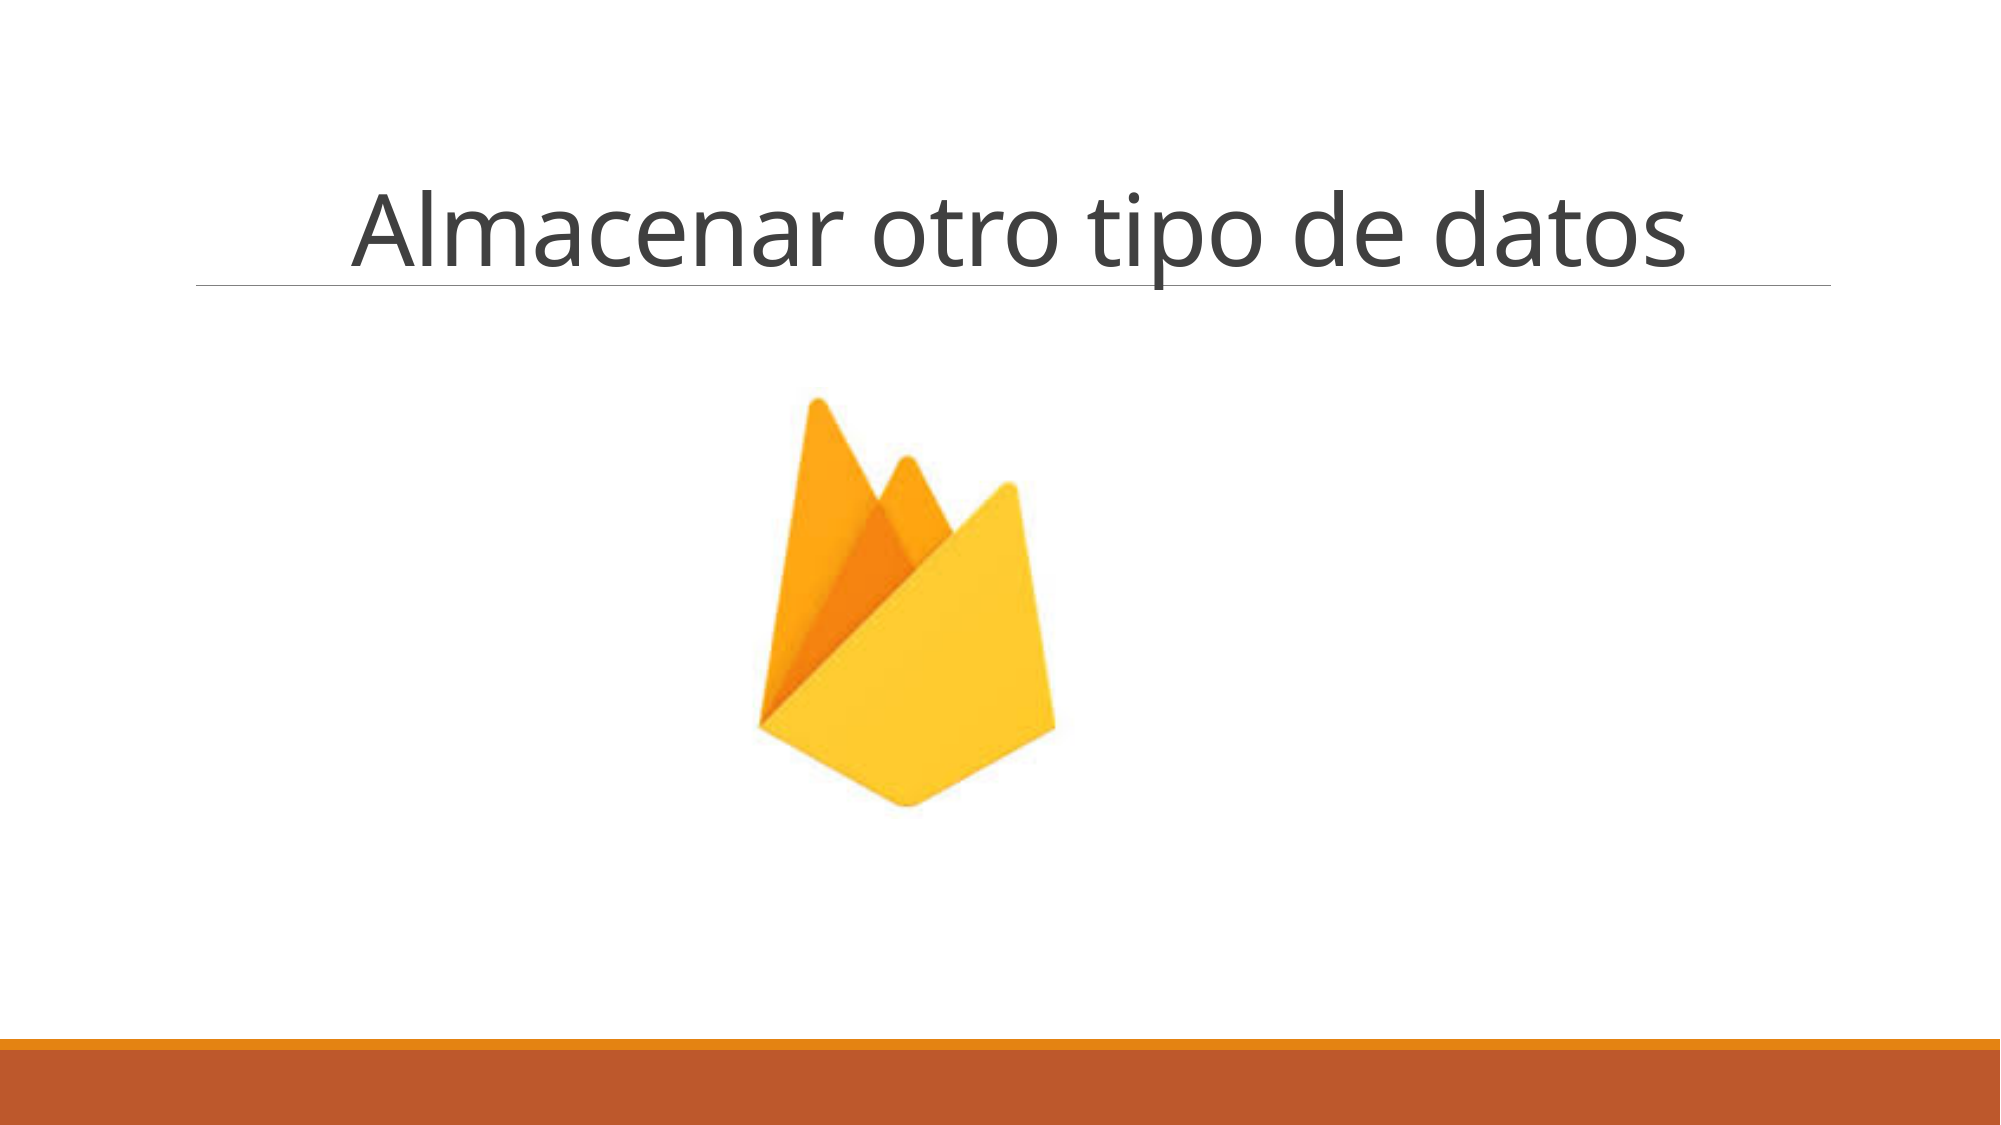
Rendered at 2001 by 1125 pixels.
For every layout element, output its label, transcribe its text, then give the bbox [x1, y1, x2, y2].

title Almacenar otro tipo de datos [336, 56, 1987, 295]
picture [583, 386, 1233, 820]
